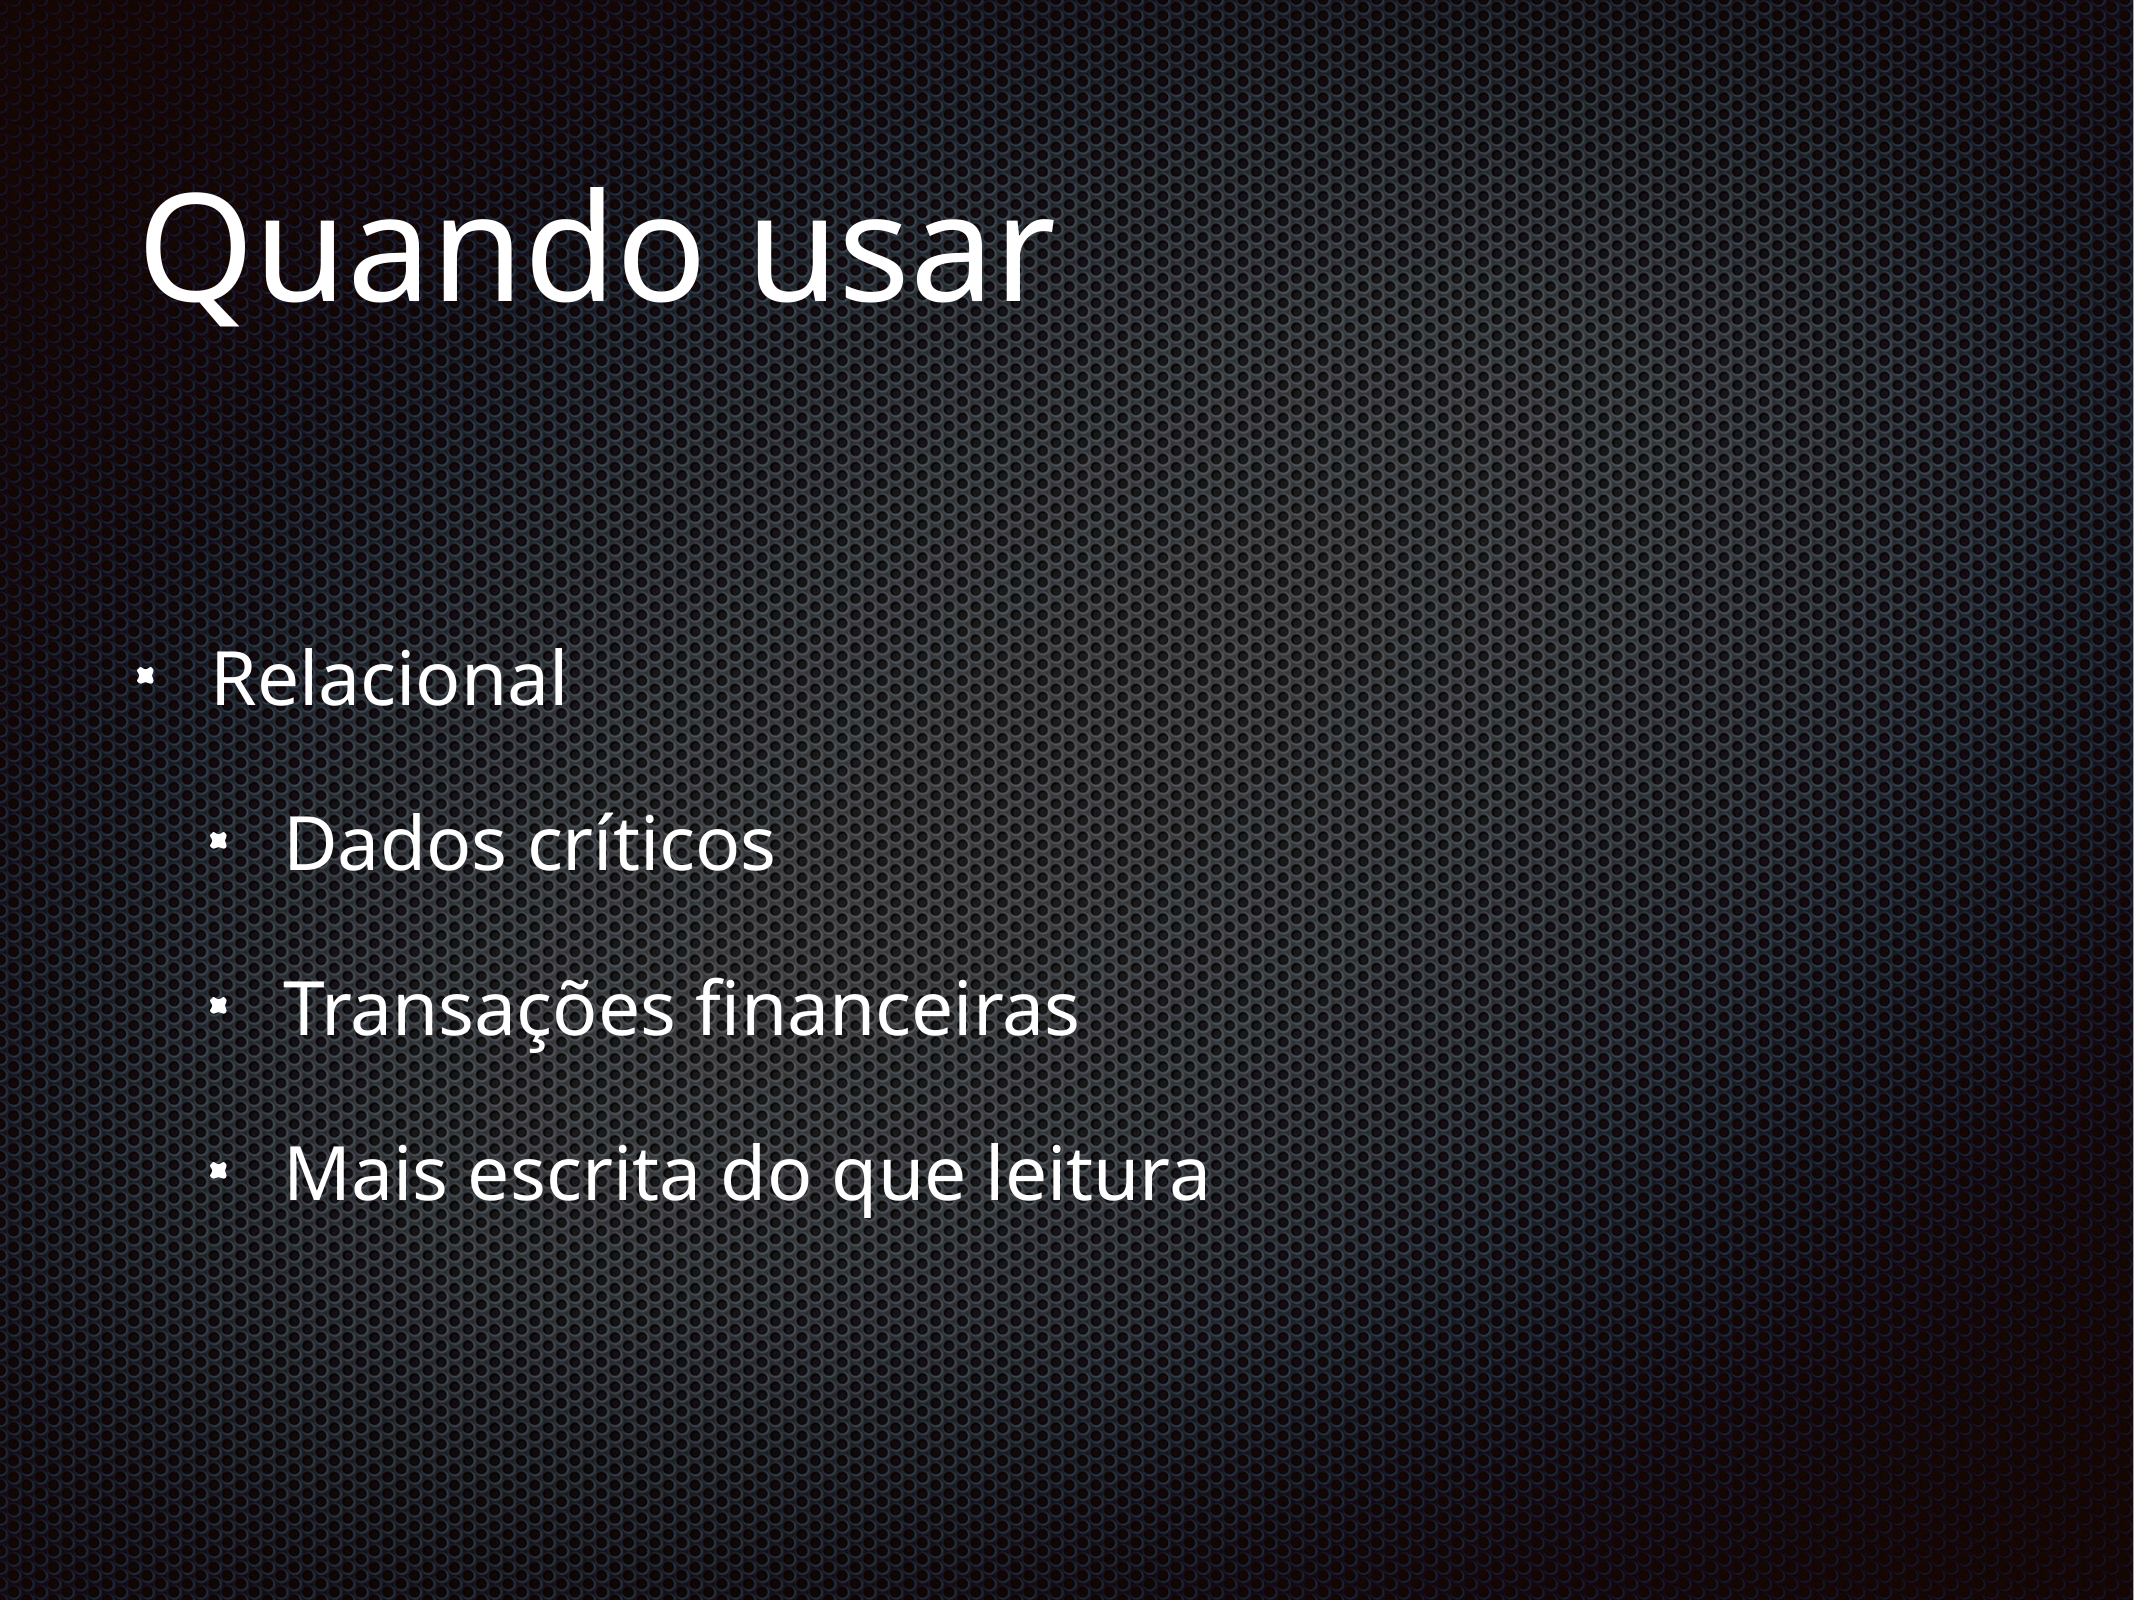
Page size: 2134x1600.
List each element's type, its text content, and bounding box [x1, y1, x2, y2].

picture [0, 0, 2134, 1600]
list Relacional Dados críticos Transações financeiras Mais escrita do que leitura [128, 453, 2005, 1393]
title Quando usar [128, 41, 2005, 443]
